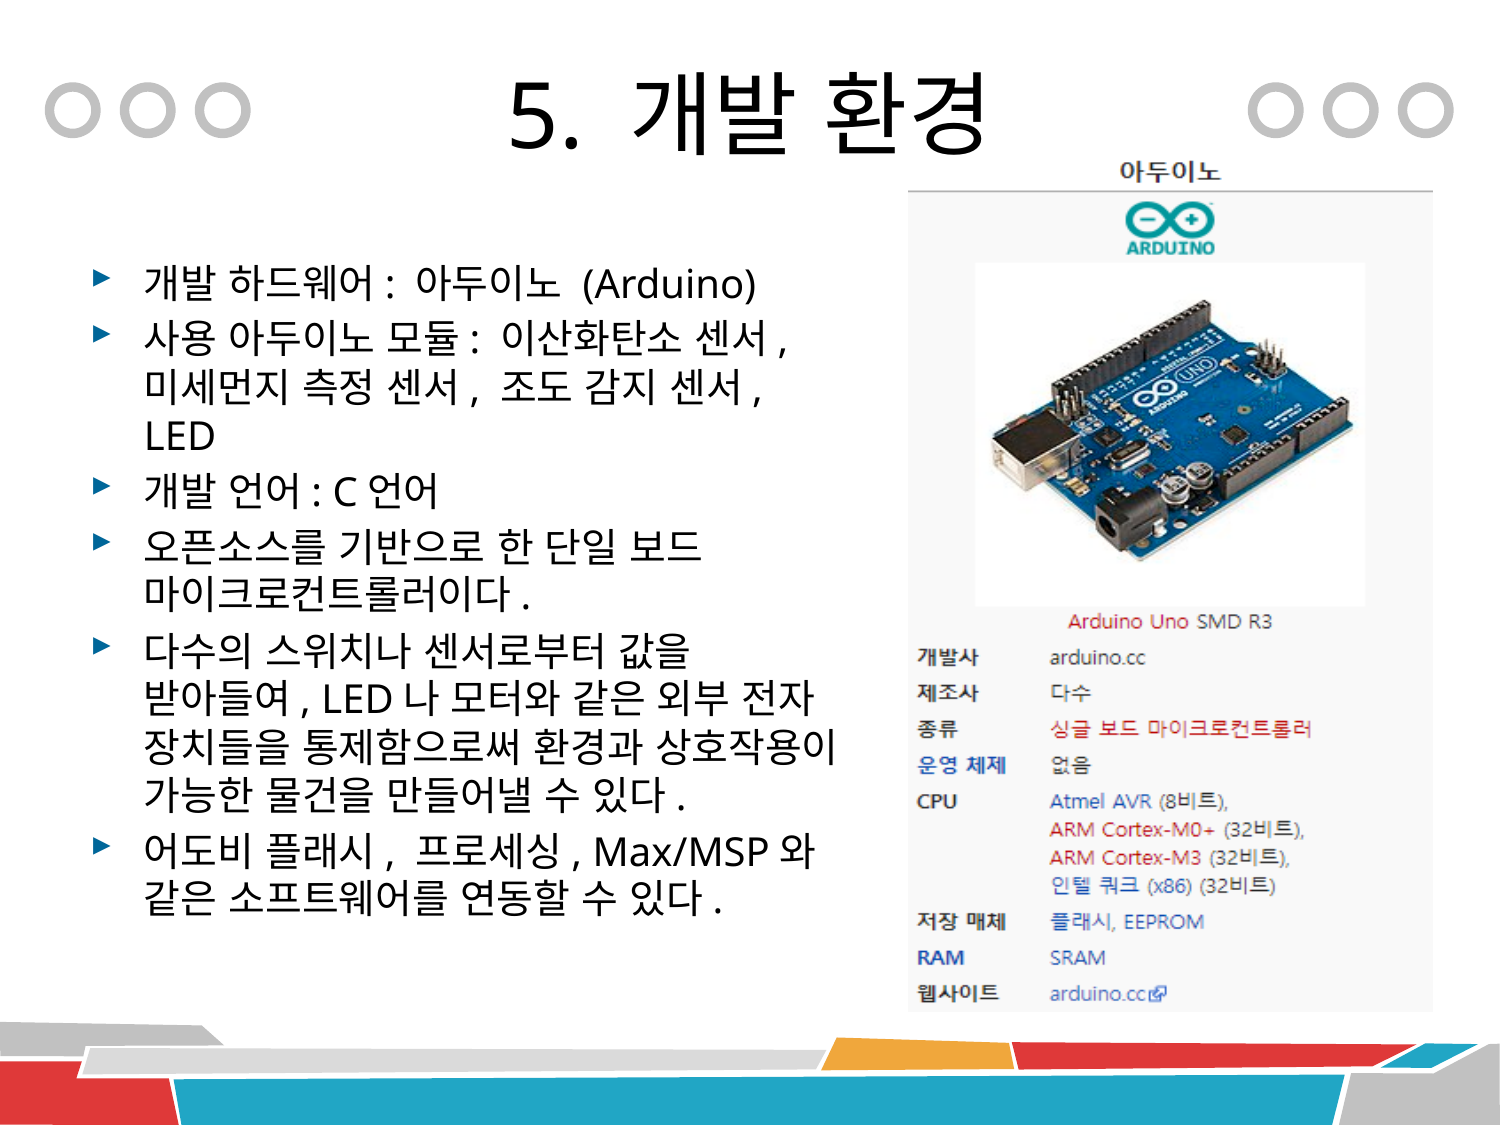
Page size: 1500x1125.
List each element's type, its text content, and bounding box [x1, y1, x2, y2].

picture [908, 158, 1433, 1012]
title 5. 개발 환경 [262, 18, 1238, 206]
list 개발 하드웨어: 아두이노 (Arduino) 사용 아두이노 모듈: 이산화탄소 센서, 미세먼지 측정 센서, 조도 감지 센서, LED 개발 언어: C언어 오픈소스를 기반으로 한 단일 보드 마이크로컨트롤러이다. 다수의 스위치나 센서로부터 값을 받아들여, LED나 모터와 같은 외부 전자 장치들을 통제함으로써 환경과 상호작용이 가능한 물건을 만들어낼 수 있다. 어도비 플래시, 프로세싱, Max/MSP와 같은 소프트웨어를 연동할 수 있다. [75, 250, 861, 958]
